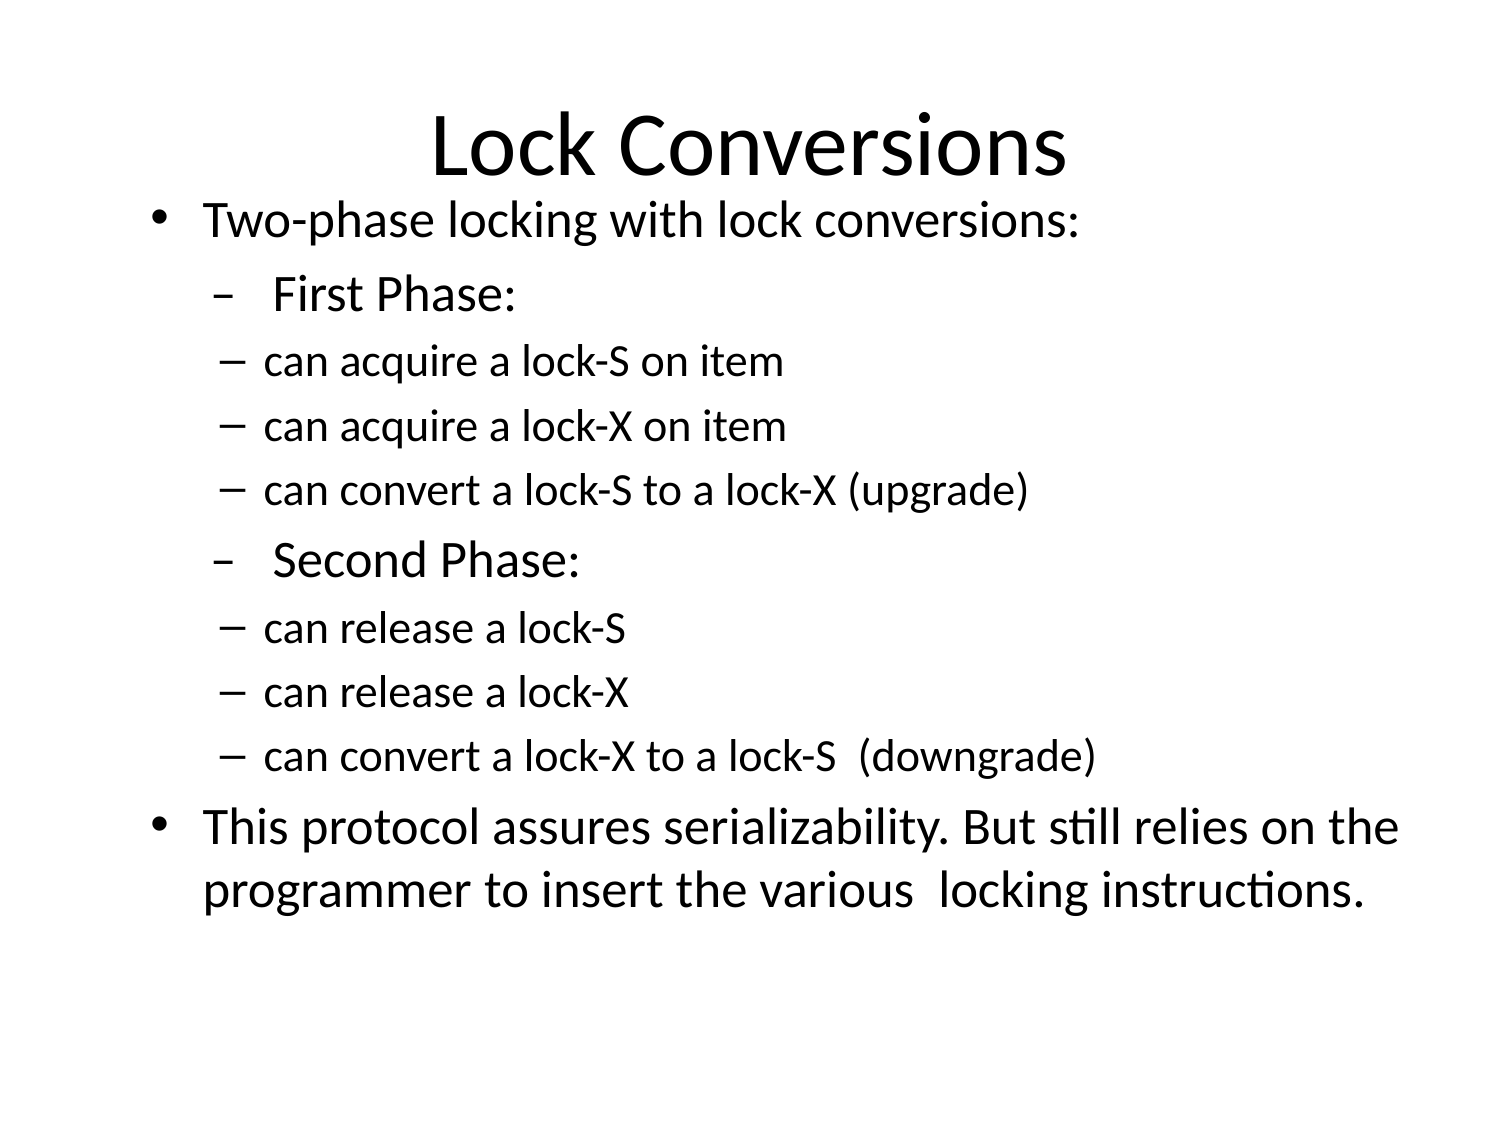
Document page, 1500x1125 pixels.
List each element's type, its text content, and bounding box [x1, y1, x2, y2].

list Two-phase locking with lock conversions: – First Phase: can acquire a lock-S on item can acquire a lock-X on item can convert a lock-S to a lock-X (upgrade) – Second Phase: can release a lock-S can release a lock-X can convert a lock-X to a lock-S (downgrade) This protocol assures serializability. But still relies on the programmer to insert the various locking instructions. [135, 177, 1423, 978]
title Lock Conversions [75, 45, 1425, 233]
